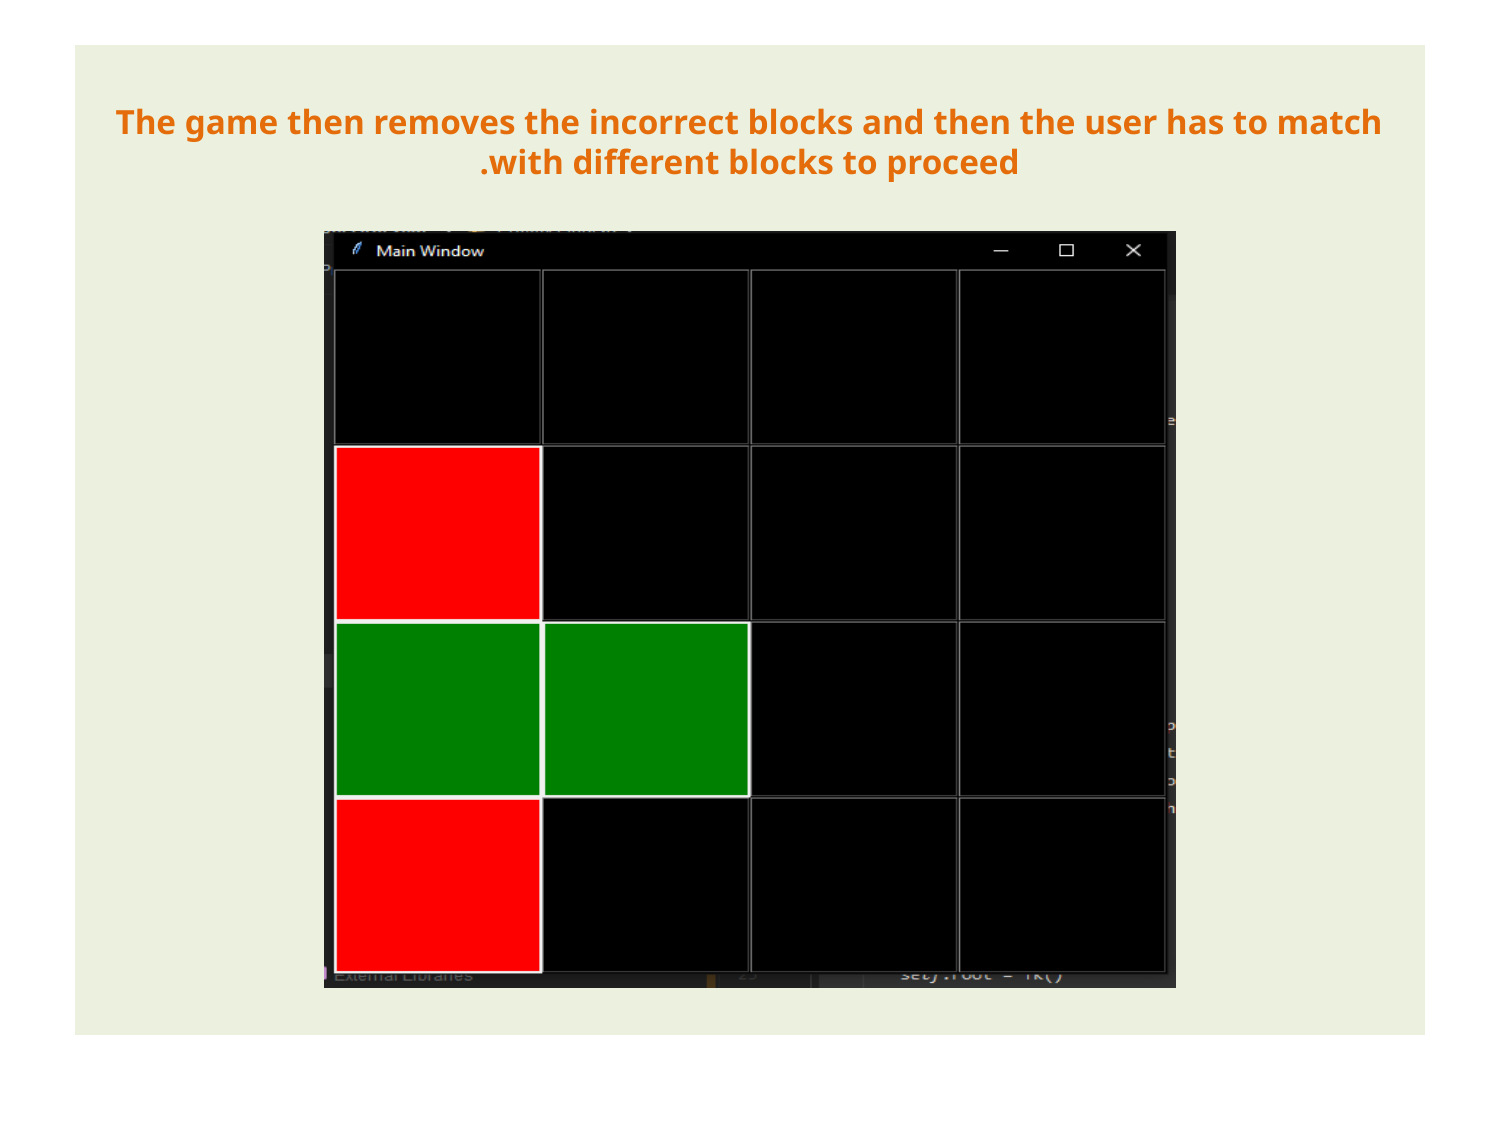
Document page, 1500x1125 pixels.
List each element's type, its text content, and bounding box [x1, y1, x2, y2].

picture [324, 231, 1176, 988]
title The game then removes the incorrect blocks and then the user has to match with different blocks to proceed. [75, 45, 1425, 1035]
